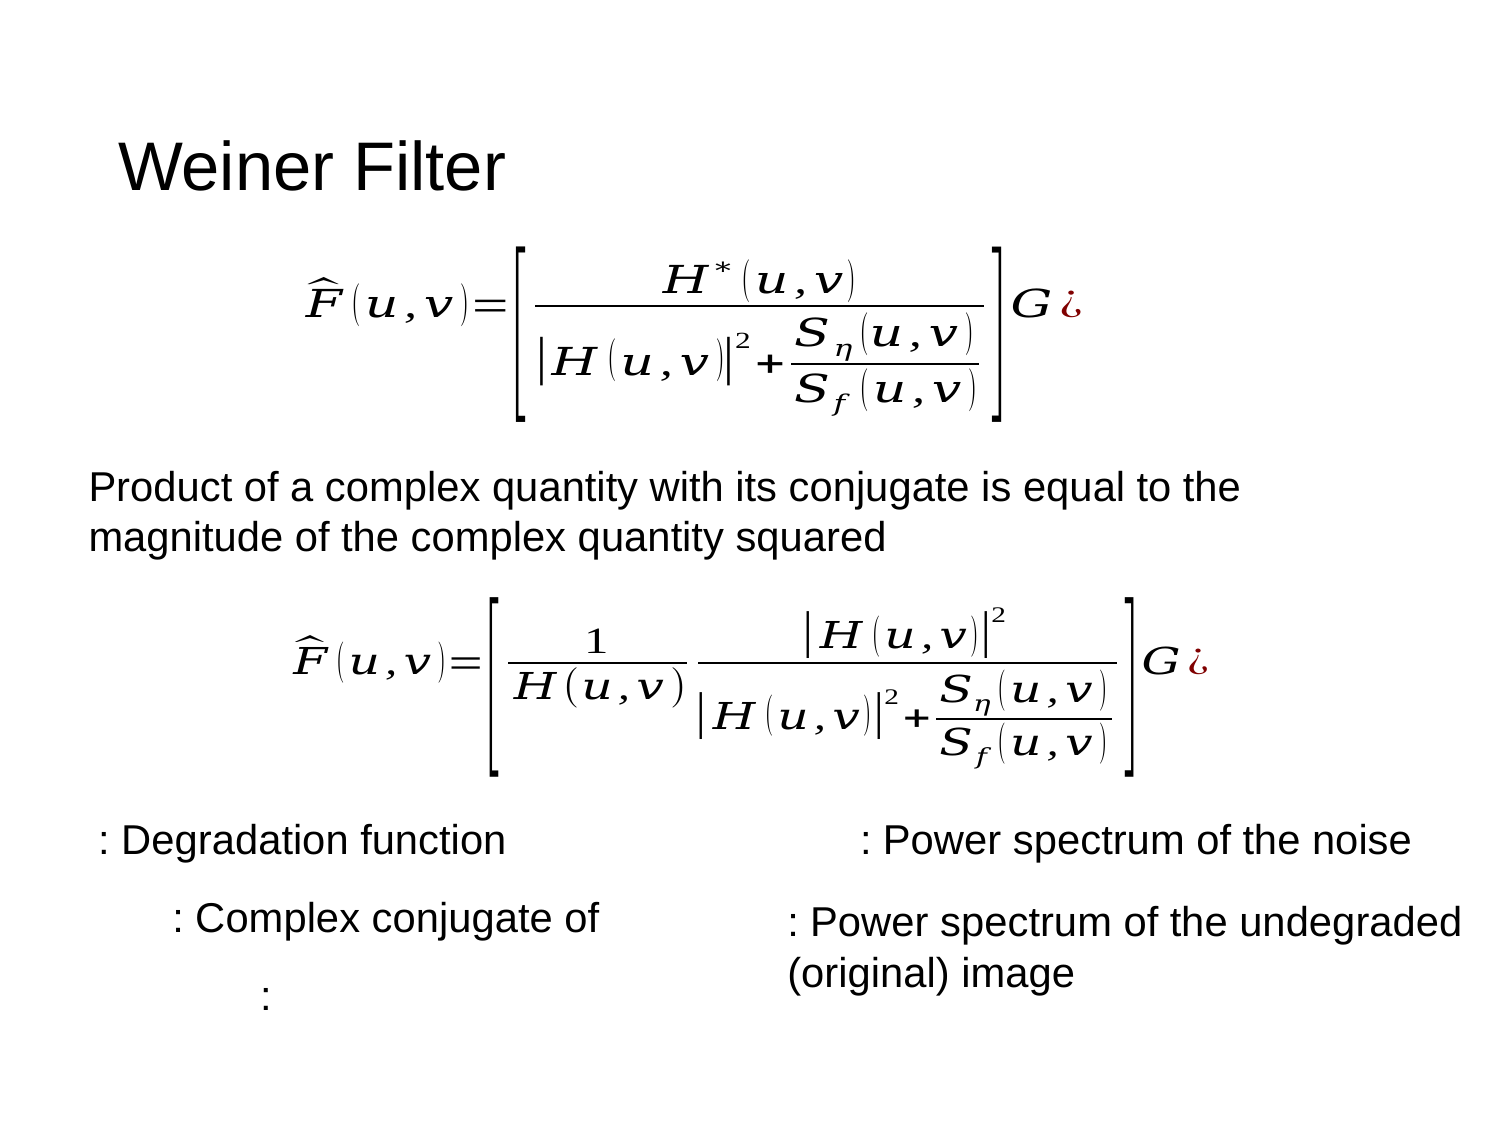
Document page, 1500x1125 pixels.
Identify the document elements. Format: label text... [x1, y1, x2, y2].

title Weiner Filter [103, 59, 1397, 278]
text_box Product of a complex quantity with its conjugate is equal to the magnitude of the complex quantity squared [73, 451, 1426, 567]
